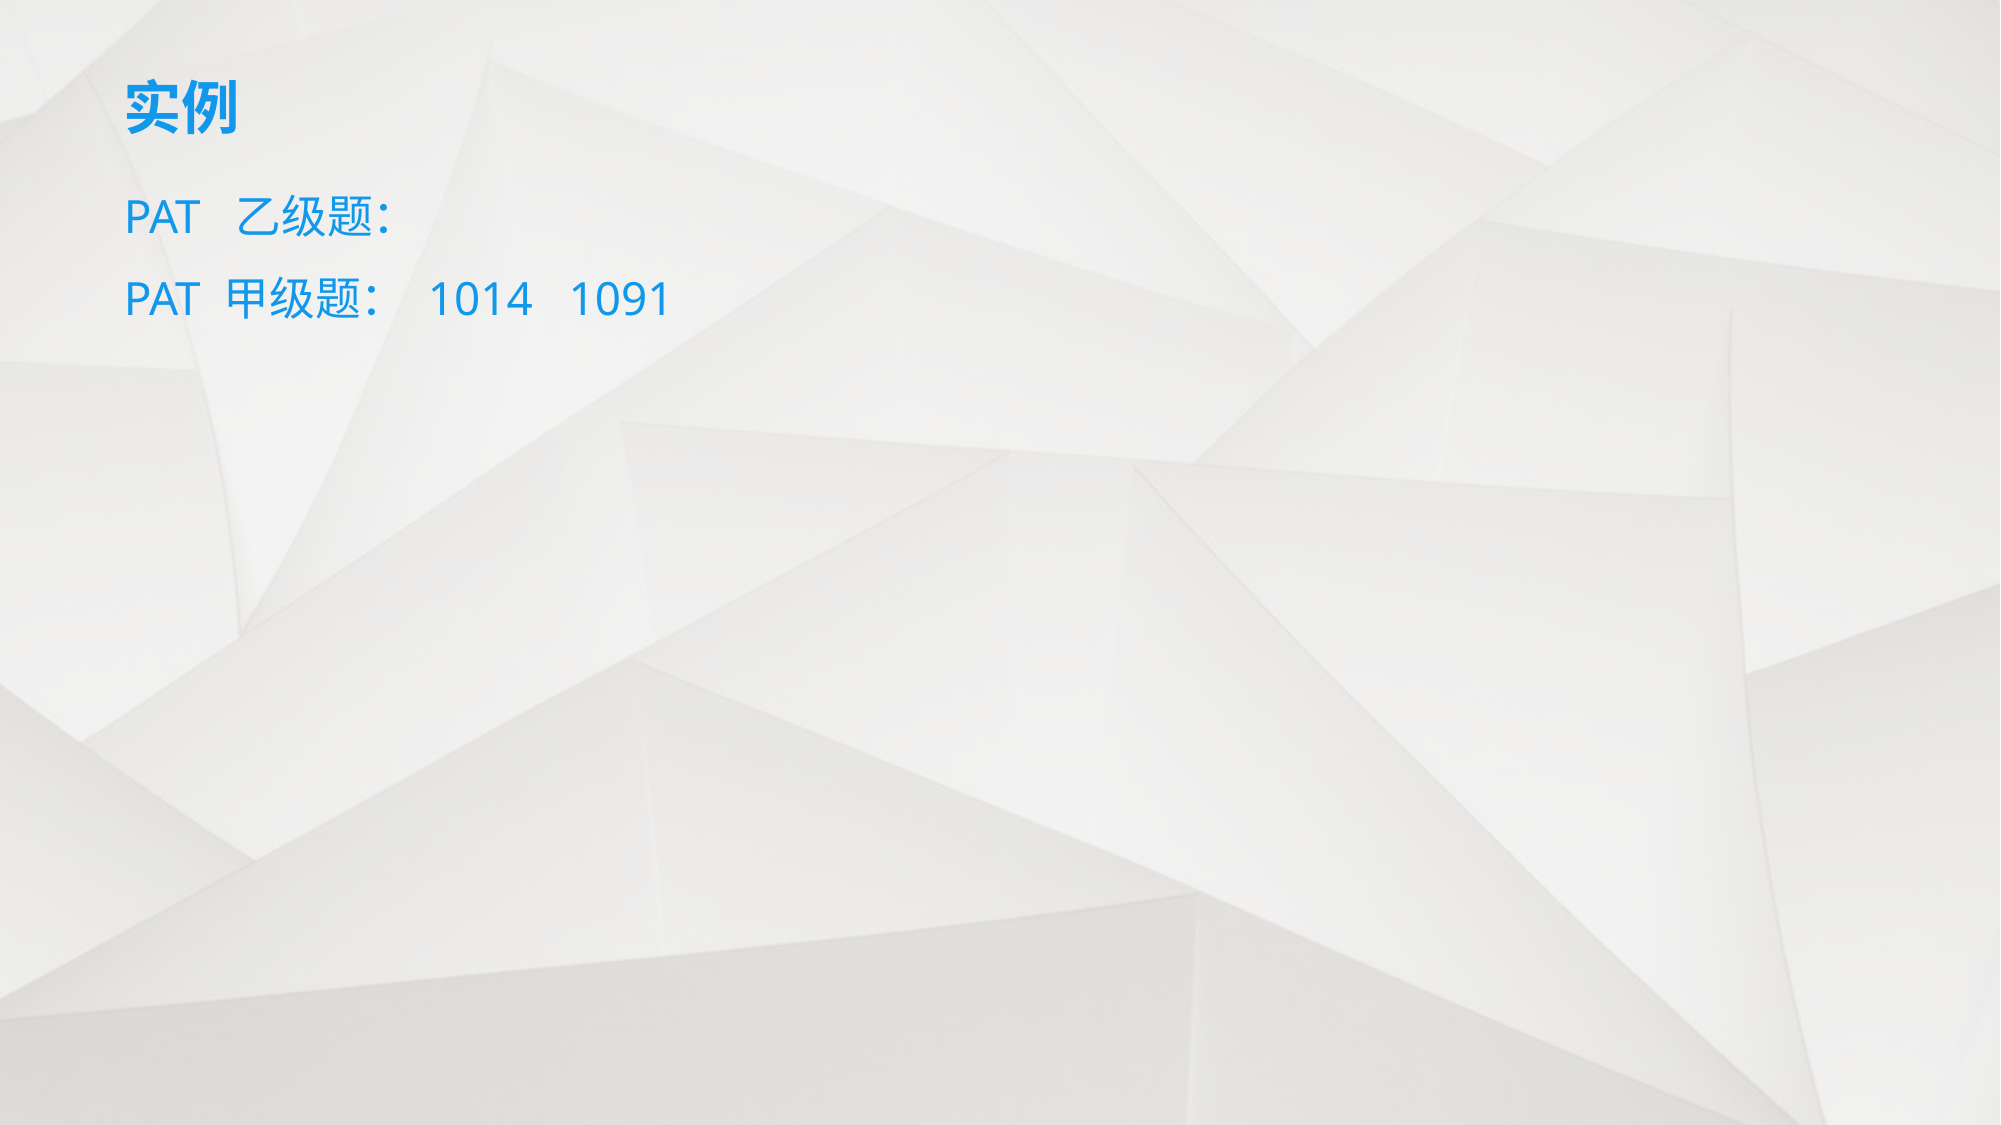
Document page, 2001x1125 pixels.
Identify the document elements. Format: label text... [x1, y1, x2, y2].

list PAT 乙级题： PAT 甲级题： 1014 1091 [108, 174, 1887, 1028]
title 实例 [108, 34, 1887, 150]
